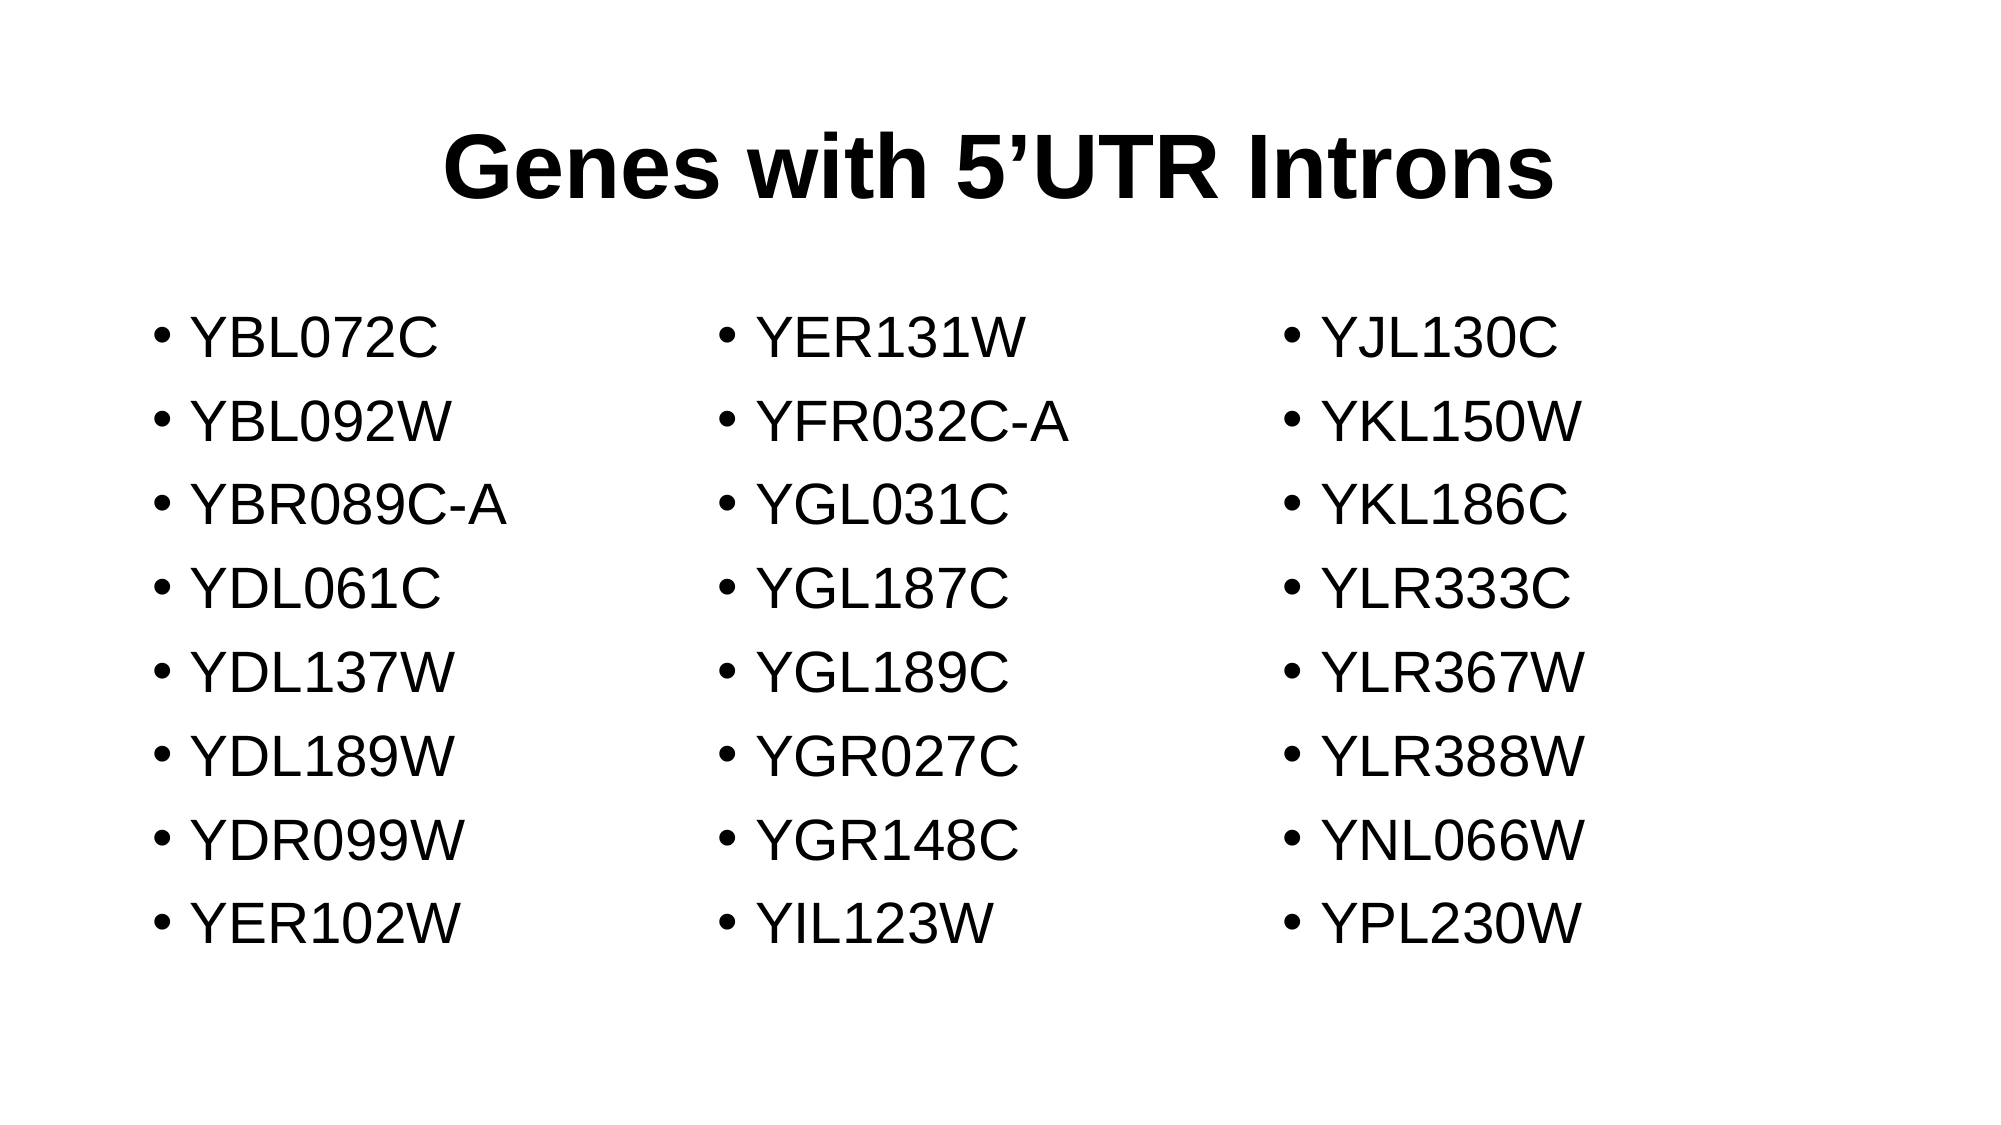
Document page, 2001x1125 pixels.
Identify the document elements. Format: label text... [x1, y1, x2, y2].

list YBL072C YBL092W YBR089C-A YDL061C YDL137W YDL189W YDR099W YER102W YER131W YFR032C-A YGL031C YGL187C YGL189C YGR027C YGR148C YIL123W YJL130C YKL150W YKL186C YLR333C YLR367W YLR388W YNL066W YPL230W [137, 299, 1863, 1014]
title Genes with 5’UTR Introns [137, 59, 1863, 278]
